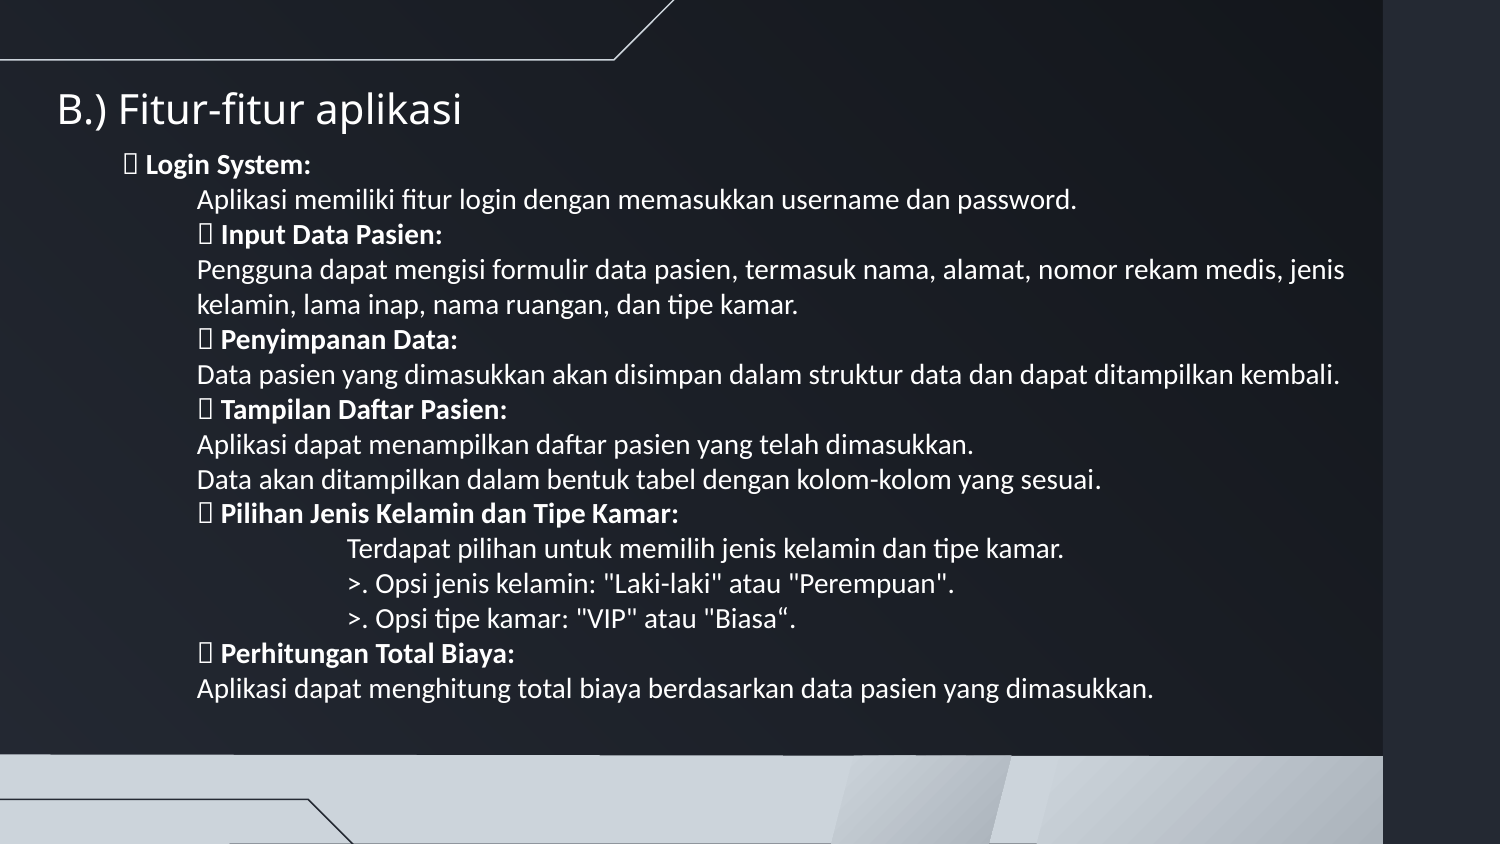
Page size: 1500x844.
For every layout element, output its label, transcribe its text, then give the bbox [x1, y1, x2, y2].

title B.) Fitur-fitur aplikasi [41, 68, 485, 138]
text_box  Login System: Aplikasi memiliki fitur login dengan memasukkan username dan password.  Input Data Pasien: Pengguna dapat mengisi formulir data pasien, termasuk nama, alamat, nomor rekam medis, jenis kelamin, lama inap, nama ruangan, dan tipe kamar.  Penyimpanan Data: Data pasien yang dimasukkan akan disimpan dalam struktur data dan dapat ditampilkan kembali.  Tampilan Daftar Pasien: Aplikasi dapat menampilkan daftar pasien yang telah dimasukkan. Data akan ditampilkan dalam bentuk tabel dengan kolom-kolom yang sesuai.  Pilihan Jenis Kelamin dan Tipe Kamar: Terdapat pilihan untuk memilih jenis kelamin dan tipe kamar. >. Opsi jenis kelamin: "Laki-laki" atau "Perempuan". >. Opsi tipe kamar: "VIP" atau "Biasa“.  Perhitungan Total Biaya: Aplikasi dapat menghitung total biaya berdasarkan data pasien yang dimasukkan. [107, 137, 1393, 712]
